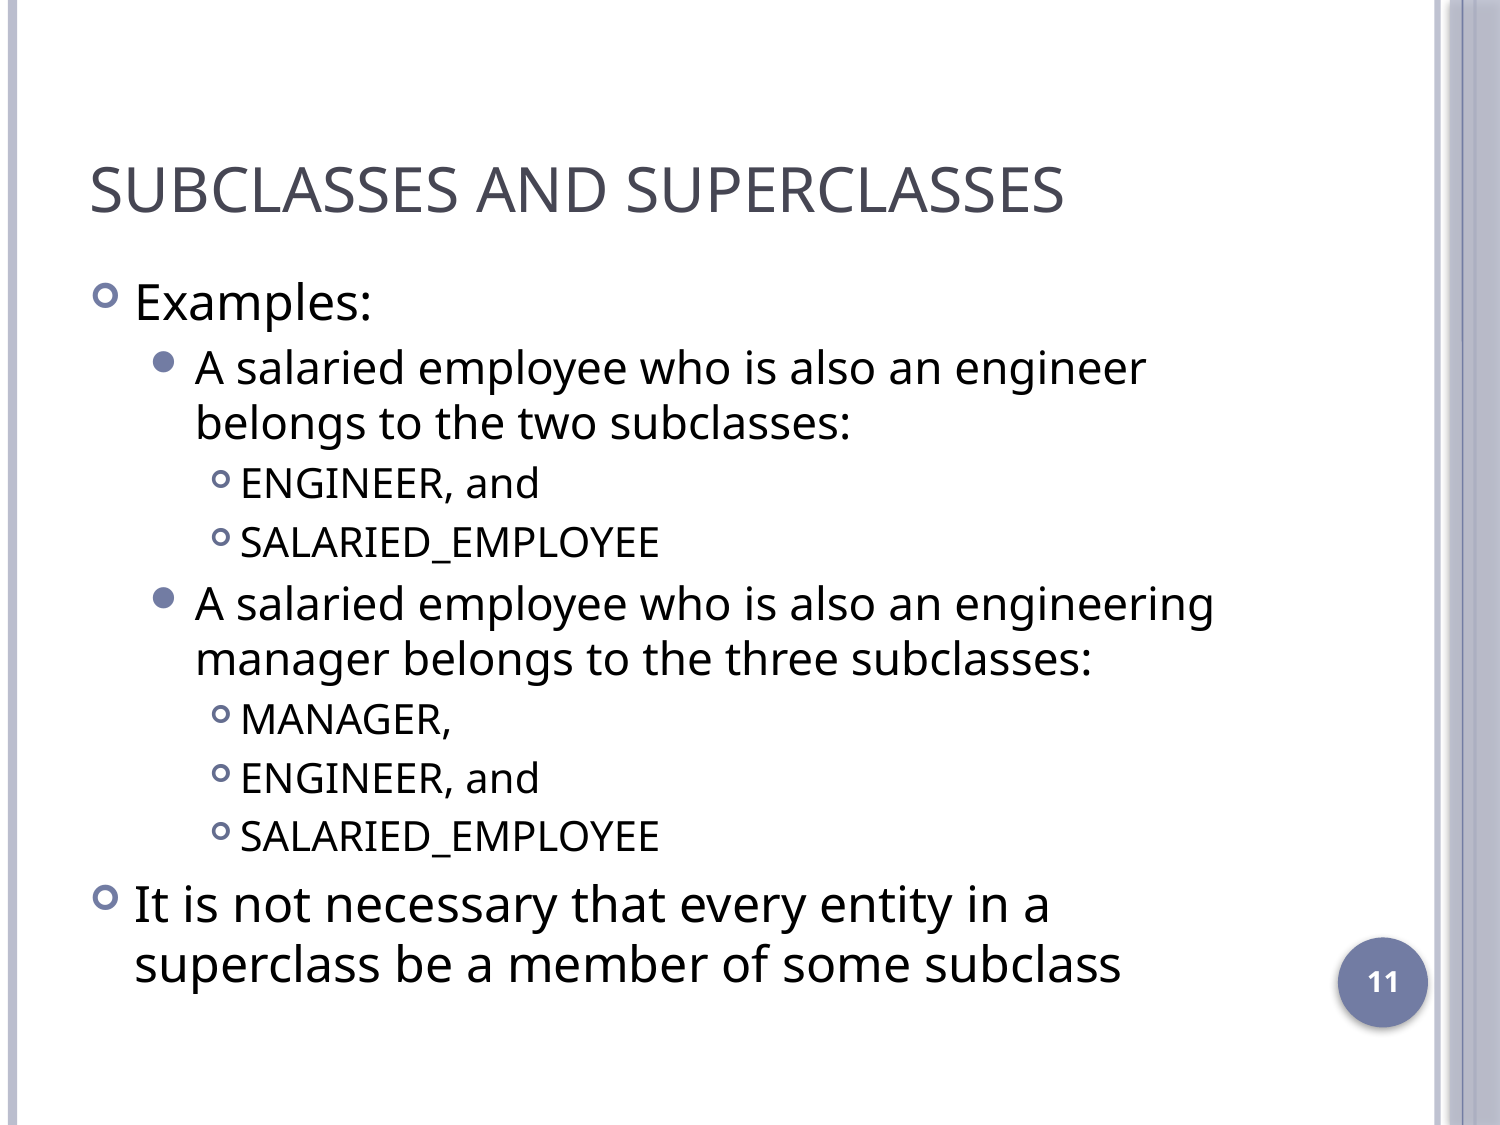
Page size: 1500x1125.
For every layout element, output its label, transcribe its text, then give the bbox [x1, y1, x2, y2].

list Examples: A salaried employee who is also an engineer belongs to the two subclasses: ENGINEER, and SALARIED_EMPLOYEE A salaried employee who is also an engineering manager belongs to the three subclasses: MANAGER, ENGINEER, and SALARIED_EMPLOYEE It is not necessary that every entity in a superclass be a member of some subclass [75, 262, 1300, 1062]
slide_number 11 [1333, 940, 1434, 1027]
title Subclasses and Superclasses [75, 45, 1300, 233]
